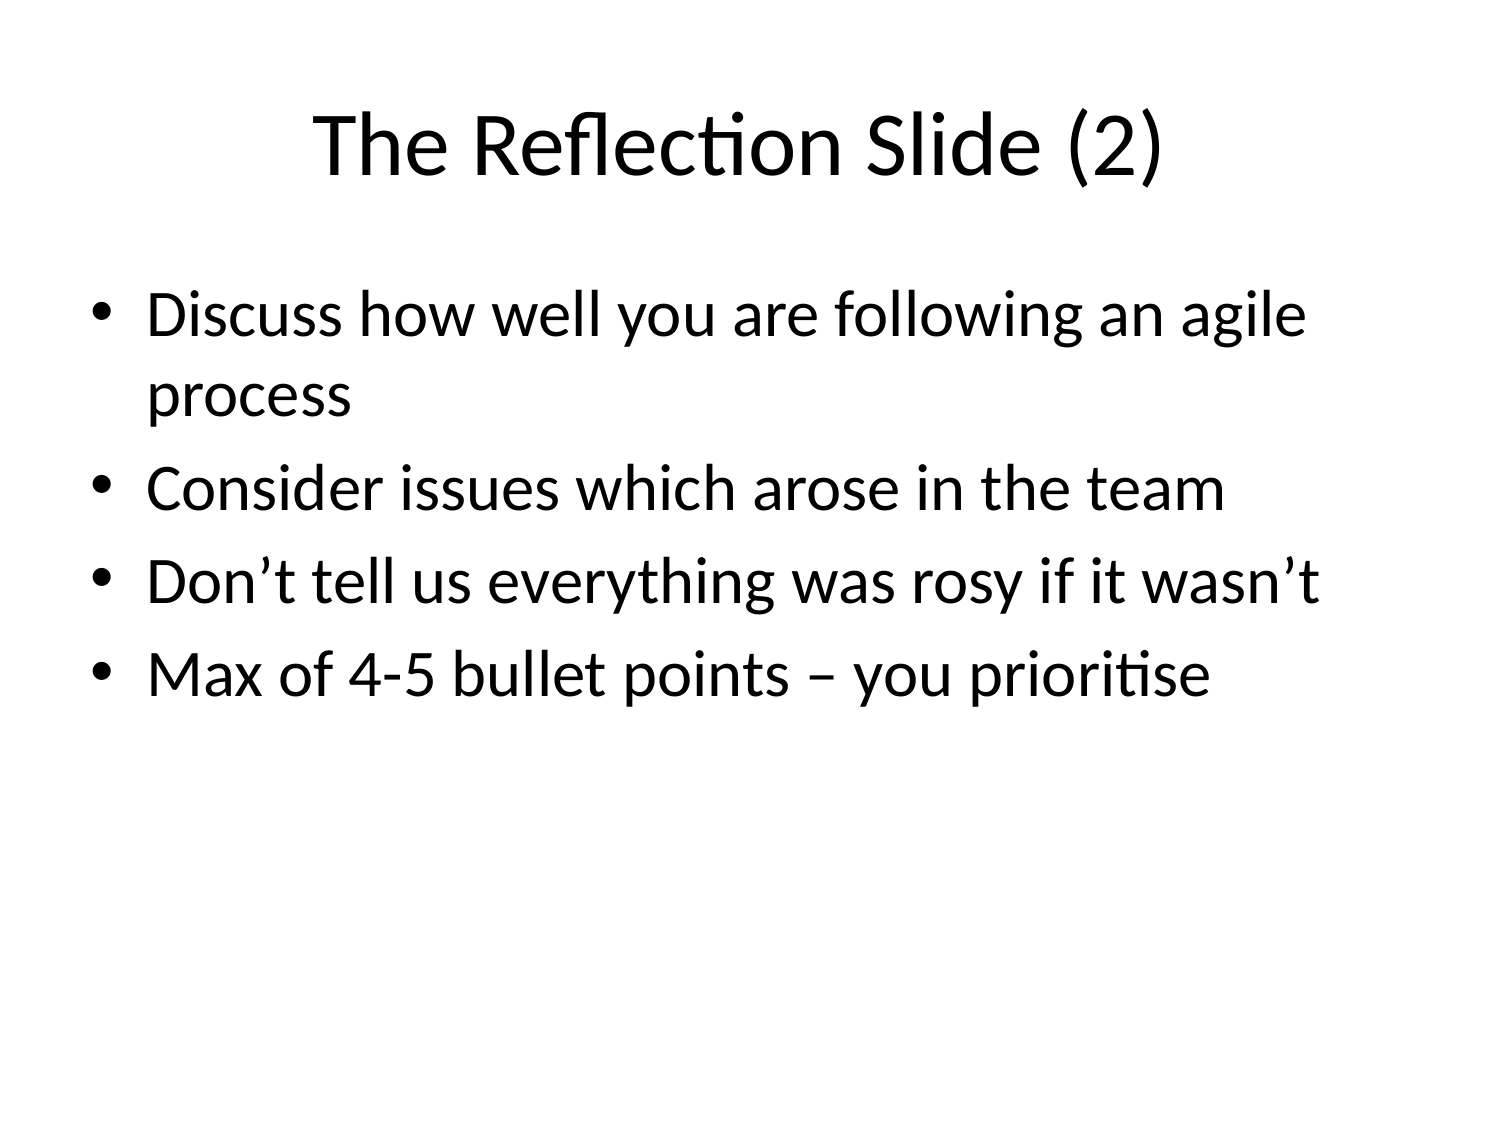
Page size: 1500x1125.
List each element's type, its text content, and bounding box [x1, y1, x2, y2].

list Discuss how well you are following an agile process Consider issues which arose in the team Don’t tell us everything was rosy if it wasn’t Max of 4-5 bullet points – you prioritise [75, 262, 1425, 1005]
title The Reflection Slide (2) [75, 45, 1425, 233]
